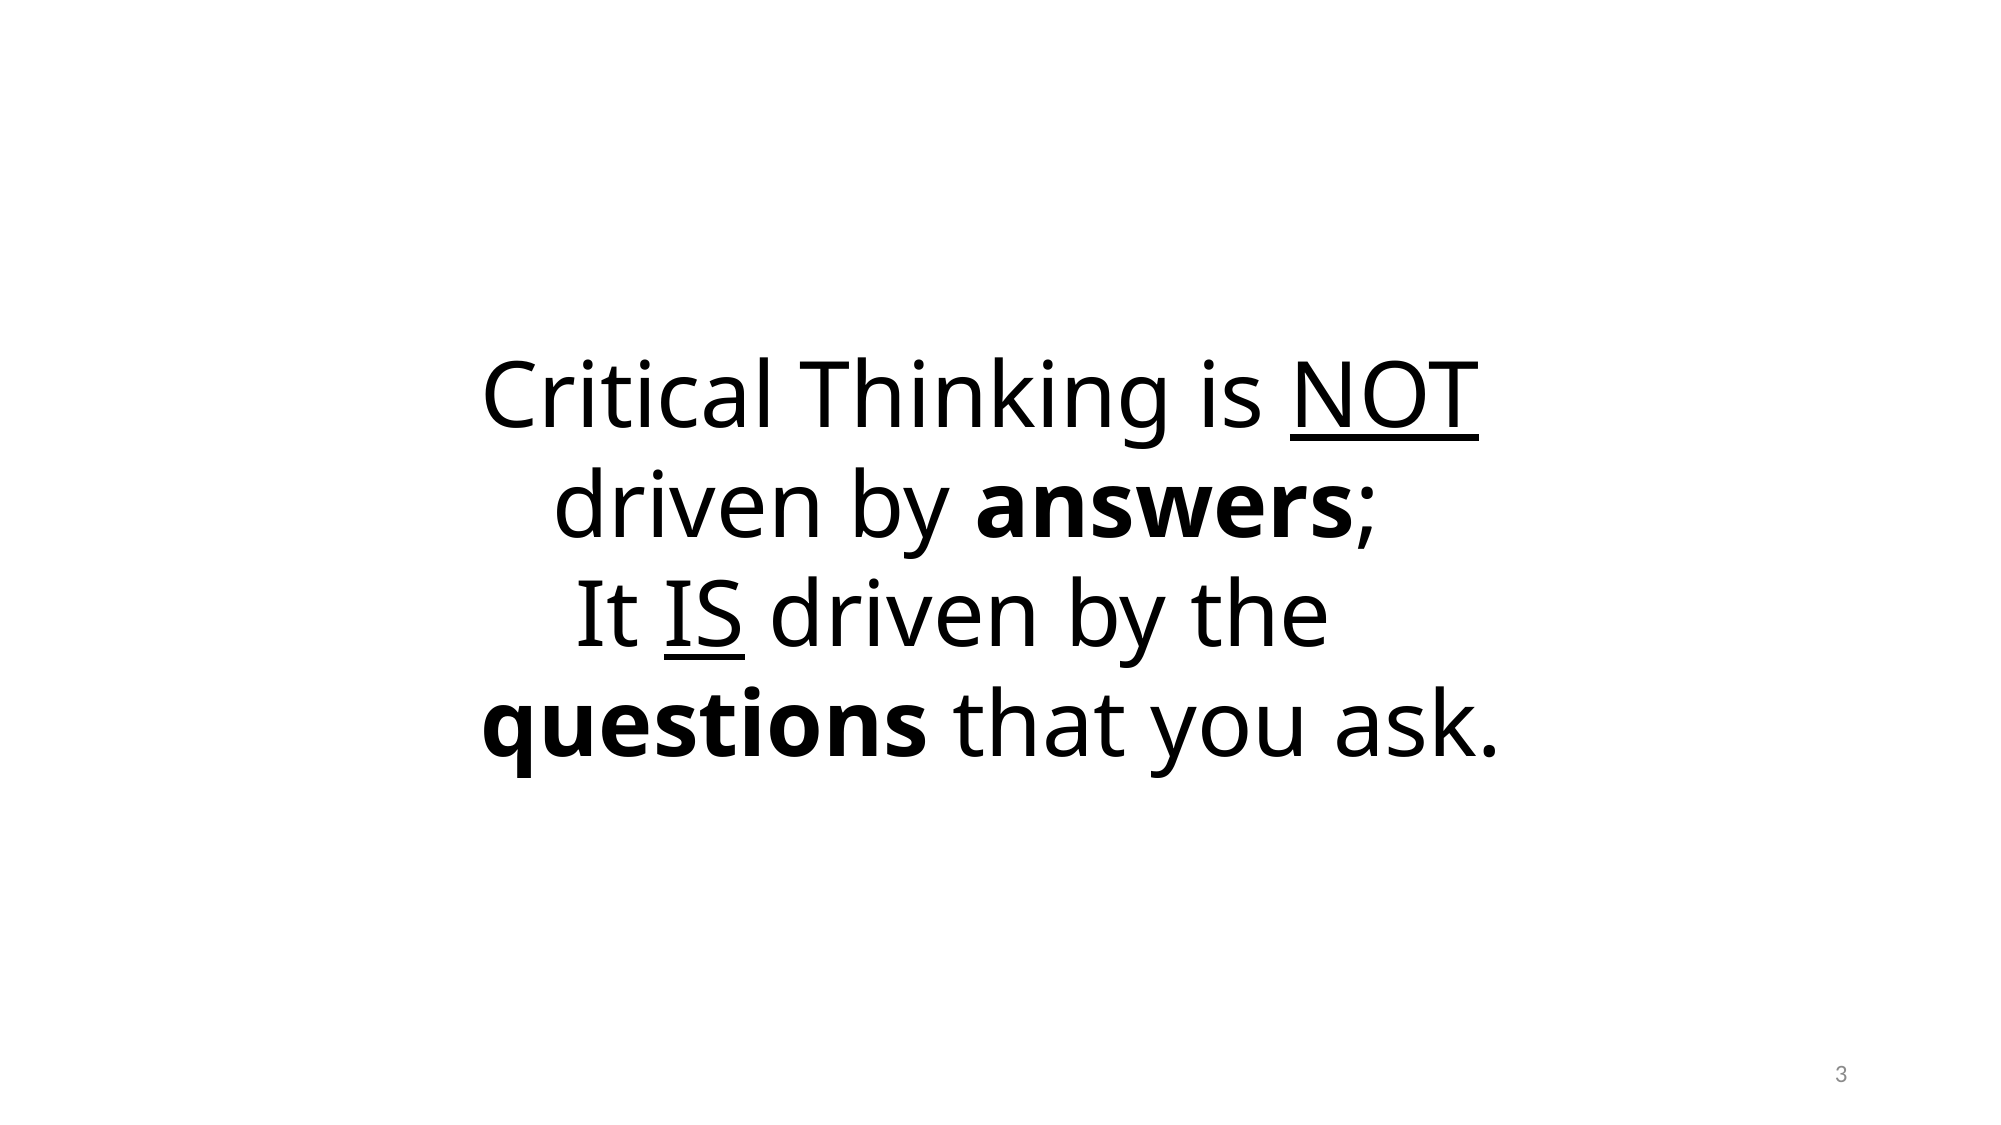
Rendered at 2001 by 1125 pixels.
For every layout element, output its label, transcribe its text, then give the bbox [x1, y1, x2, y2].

text_box Critical Thinking is not driven by answers; It is driven by the questions that you ask. [466, 327, 1519, 783]
slide_number 3 [1412, 1042, 1863, 1103]
